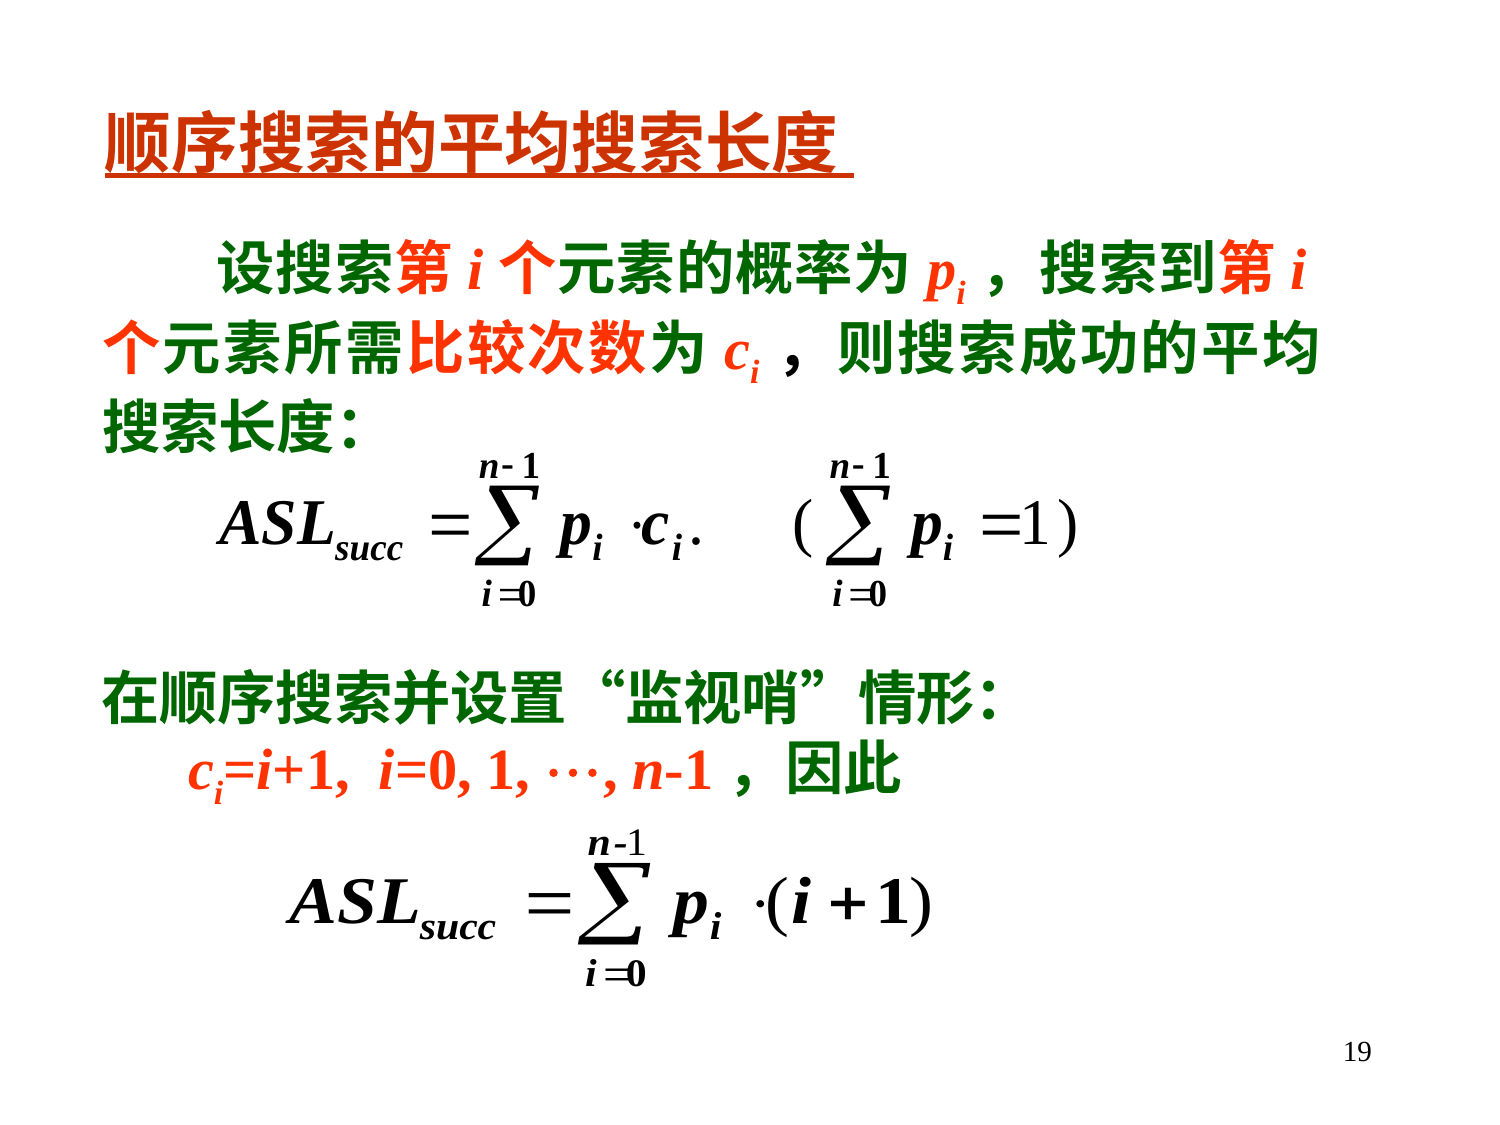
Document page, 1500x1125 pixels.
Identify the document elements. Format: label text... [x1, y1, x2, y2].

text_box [272, 811, 949, 1002]
text_box 设搜索第i个元素的概率为pi，搜索到第i个元素所需比较次数为ci，则搜索成功的平均搜索长度： [87, 223, 1336, 468]
slide_number 19 [1074, 1024, 1388, 1101]
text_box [204, 435, 1091, 621]
text_box 在顺序搜索并设置“监视哨”情形： ci=i+1, i=0, 1, , n-1，因此 [86, 653, 1140, 819]
text_box 顺序搜索的平均搜索长度 [89, 93, 958, 189]
